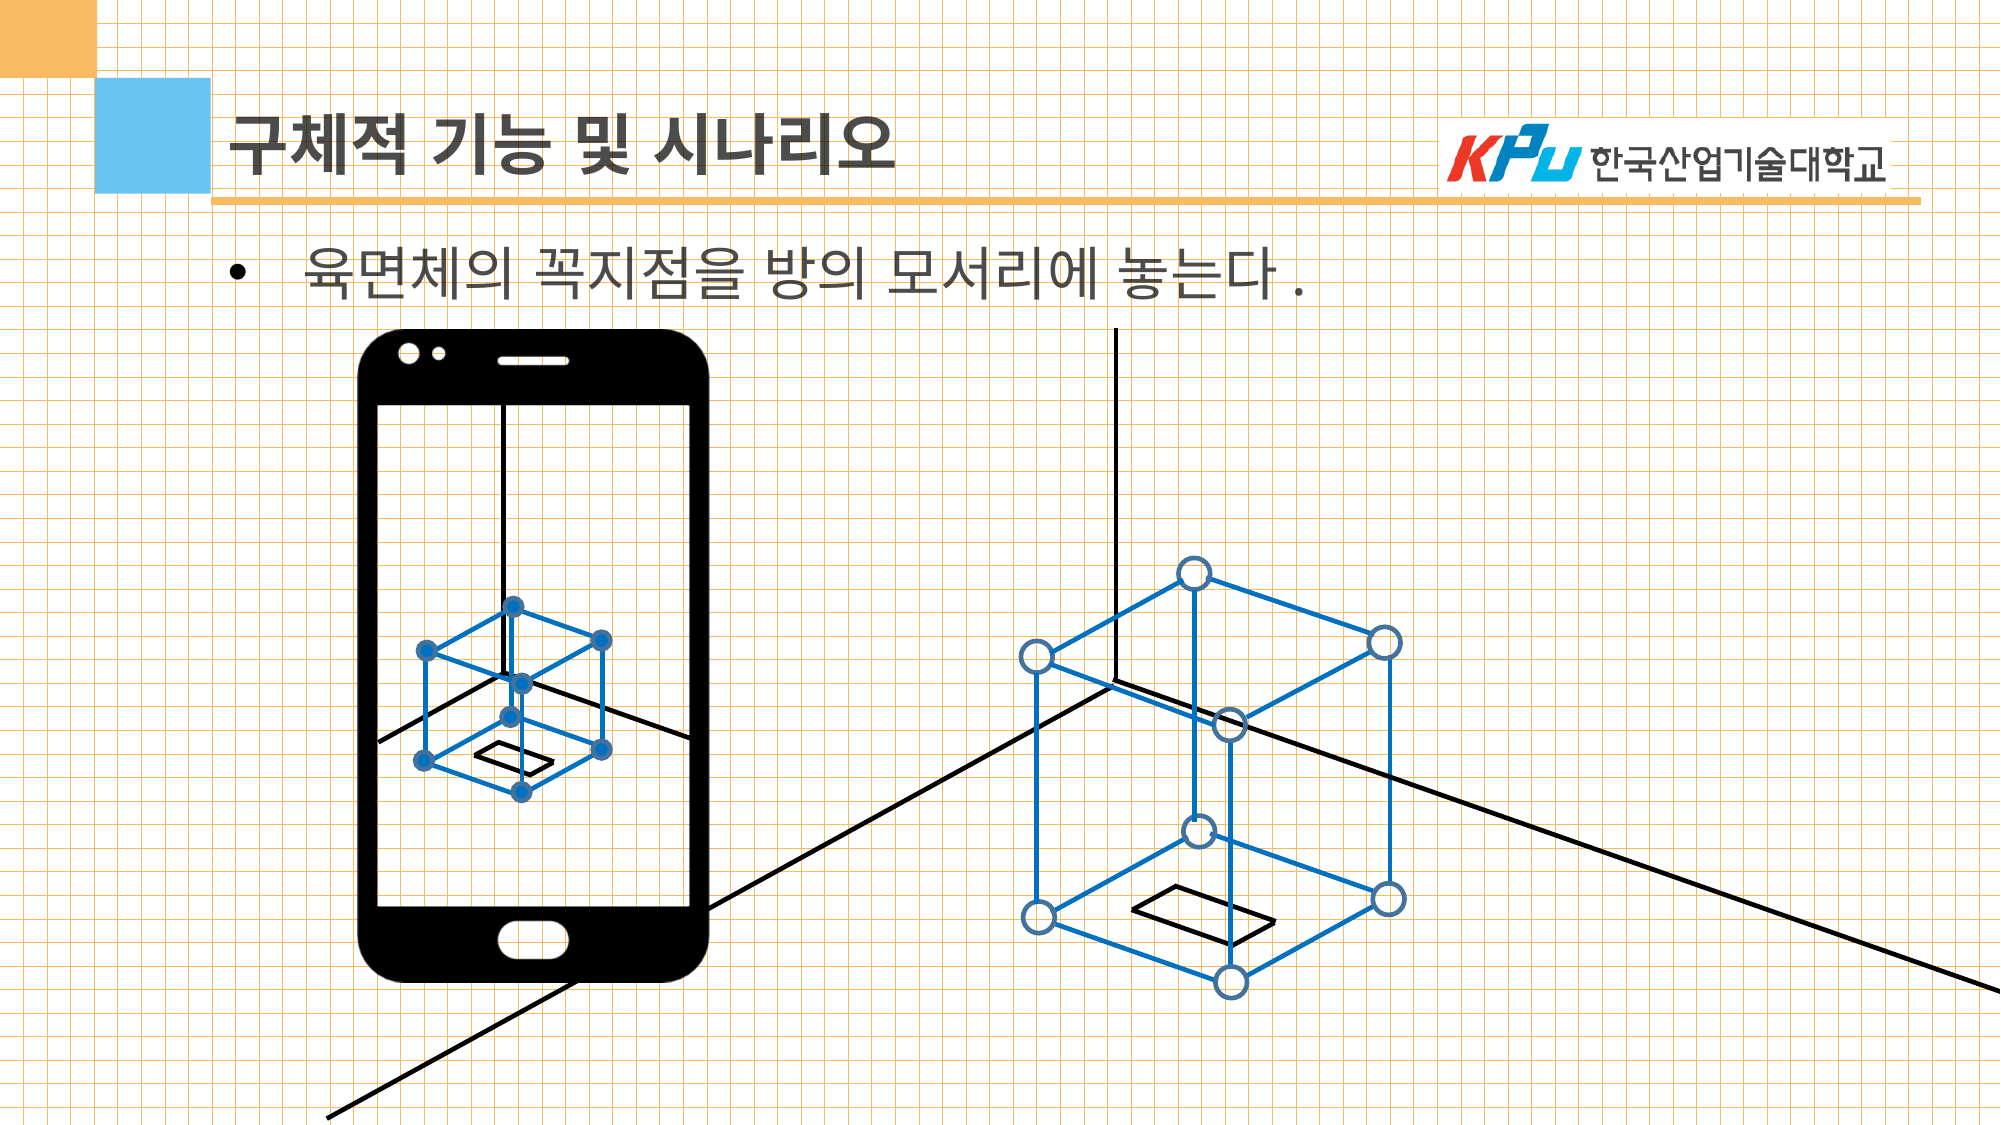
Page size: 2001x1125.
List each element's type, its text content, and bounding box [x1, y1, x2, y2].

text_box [512, 686, 522, 714]
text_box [1195, 663, 1214, 725]
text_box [1112, 679, 2000, 998]
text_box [523, 714, 602, 749]
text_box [429, 651, 527, 686]
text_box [0, 0, 213, 194]
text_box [423, 761, 521, 796]
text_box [503, 686, 511, 716]
text_box [1019, 639, 1054, 674]
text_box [523, 749, 603, 797]
text_box [1177, 556, 1212, 591]
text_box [519, 643, 604, 685]
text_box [512, 607, 610, 643]
text_box [0, 0, 2000, 1125]
picture [1438, 118, 1892, 193]
picture [206, 329, 861, 983]
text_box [1049, 663, 1194, 725]
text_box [426, 716, 511, 761]
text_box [603, 714, 607, 749]
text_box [426, 607, 512, 655]
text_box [510, 714, 522, 749]
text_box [426, 672, 503, 716]
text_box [1206, 577, 1375, 635]
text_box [1049, 579, 1184, 654]
text_box 육면체의 꼭지점을 방의 모서리에 놓는다. [212, 229, 1869, 315]
text_box 구체적 기능 및 시나리오 [213, 95, 1018, 190]
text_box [1246, 651, 1372, 679]
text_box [603, 672, 702, 743]
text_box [523, 685, 602, 714]
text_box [378, 672, 425, 743]
text_box [1367, 625, 1402, 660]
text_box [517, 749, 522, 797]
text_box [326, 685, 1114, 1119]
